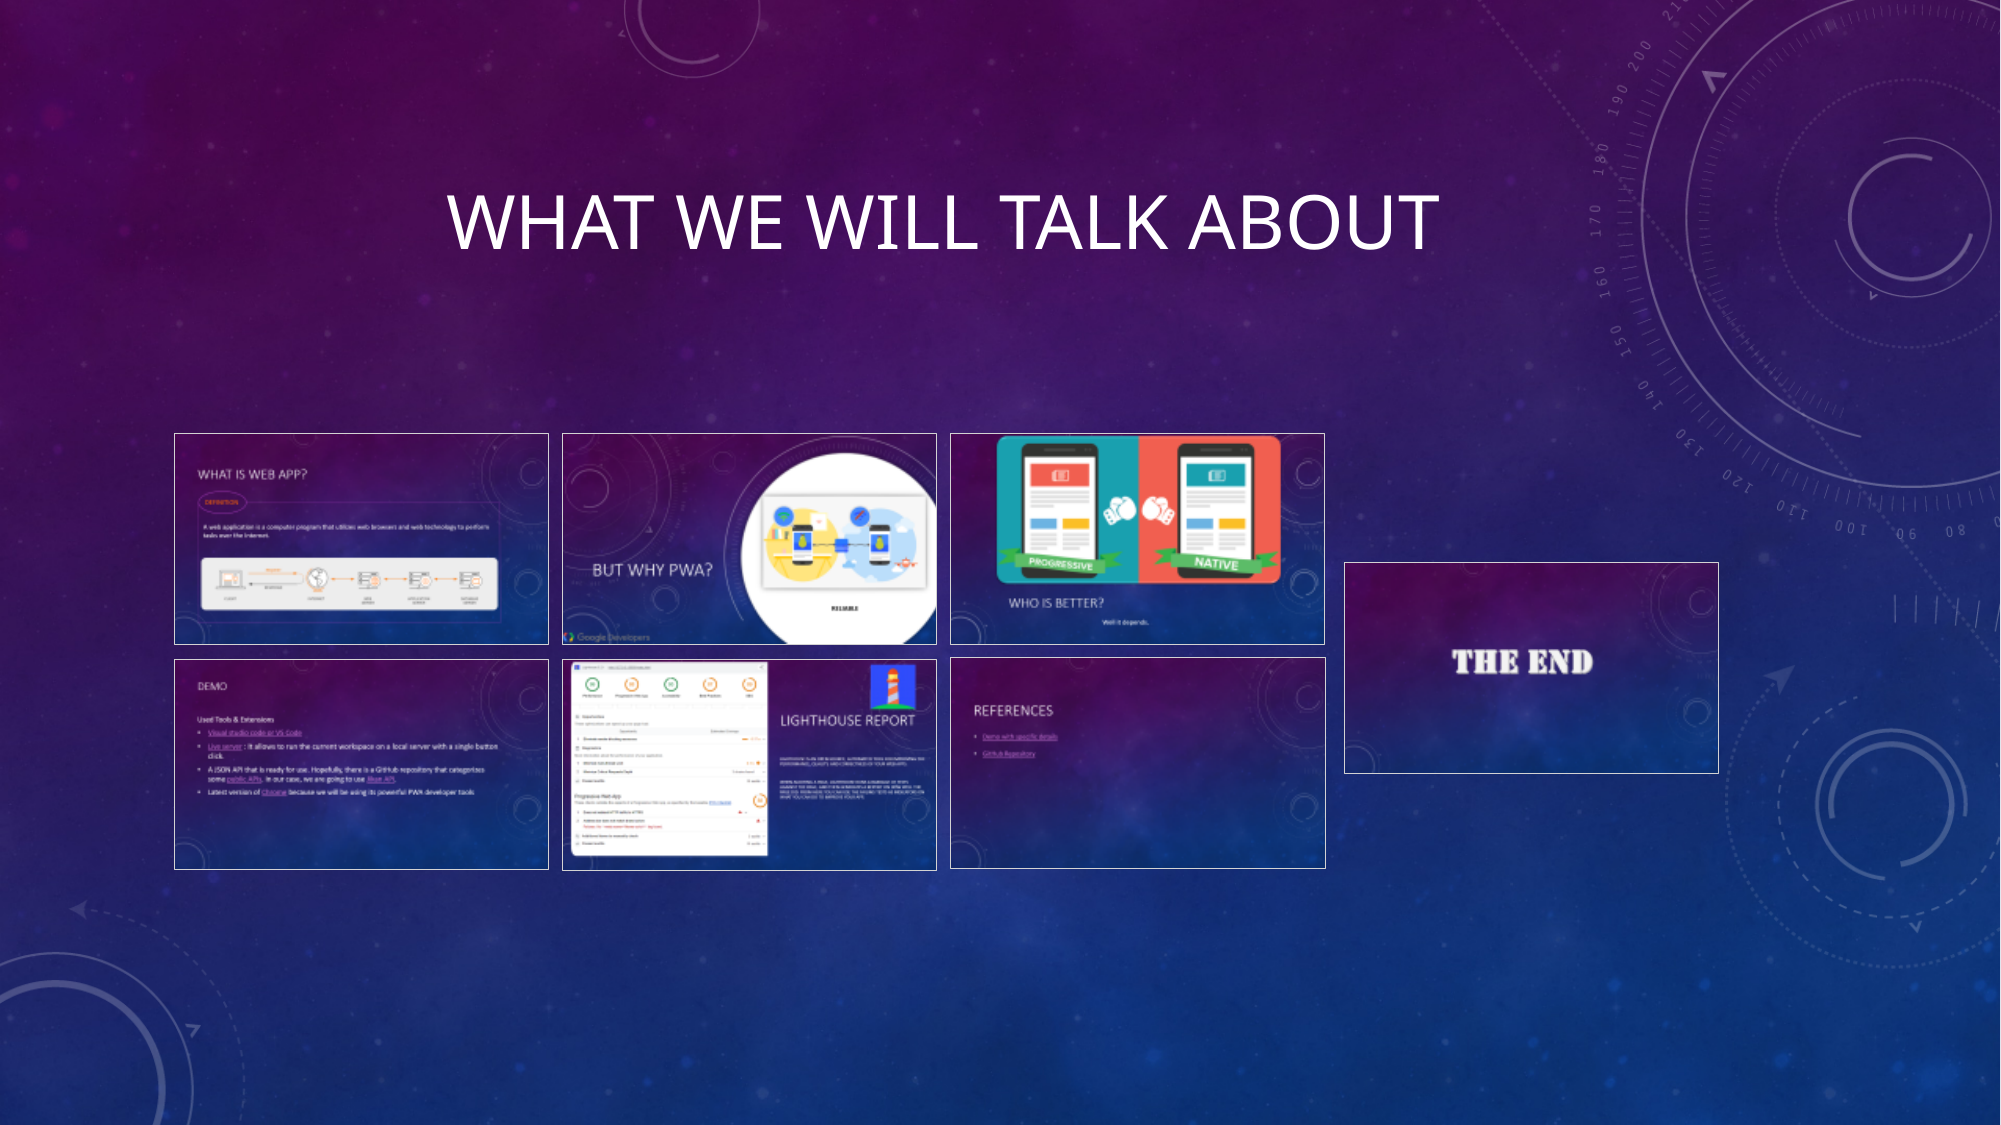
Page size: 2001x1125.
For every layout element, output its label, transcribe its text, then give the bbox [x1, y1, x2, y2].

title What we will talk about [112, 99, 1775, 339]
picture [0, 0, 2001, 1125]
